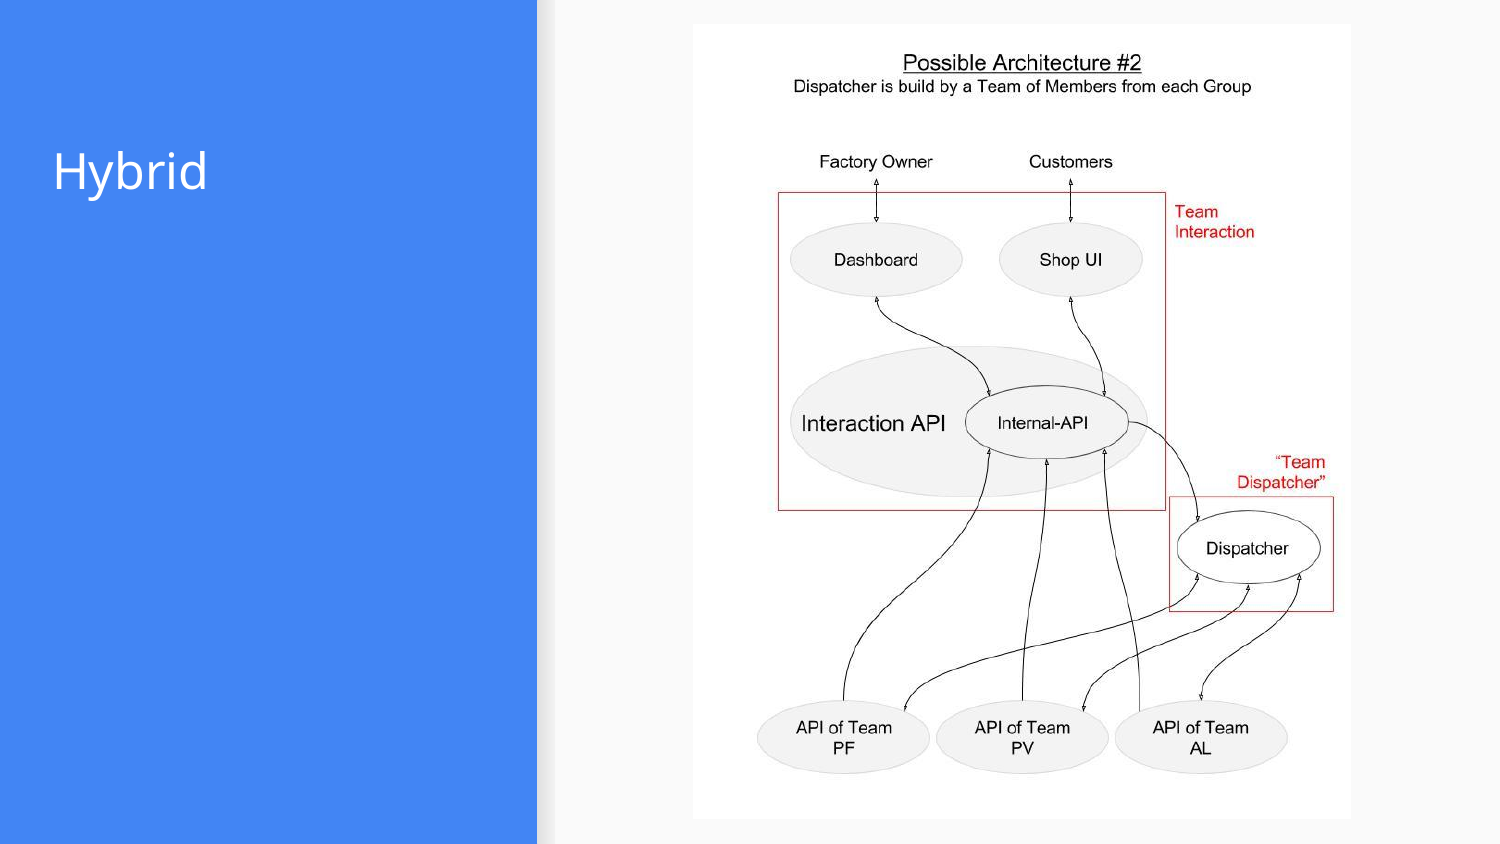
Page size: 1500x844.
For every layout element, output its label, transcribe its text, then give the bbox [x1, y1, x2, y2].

title Hybrid [37, 58, 498, 216]
picture [693, 24, 1352, 819]
